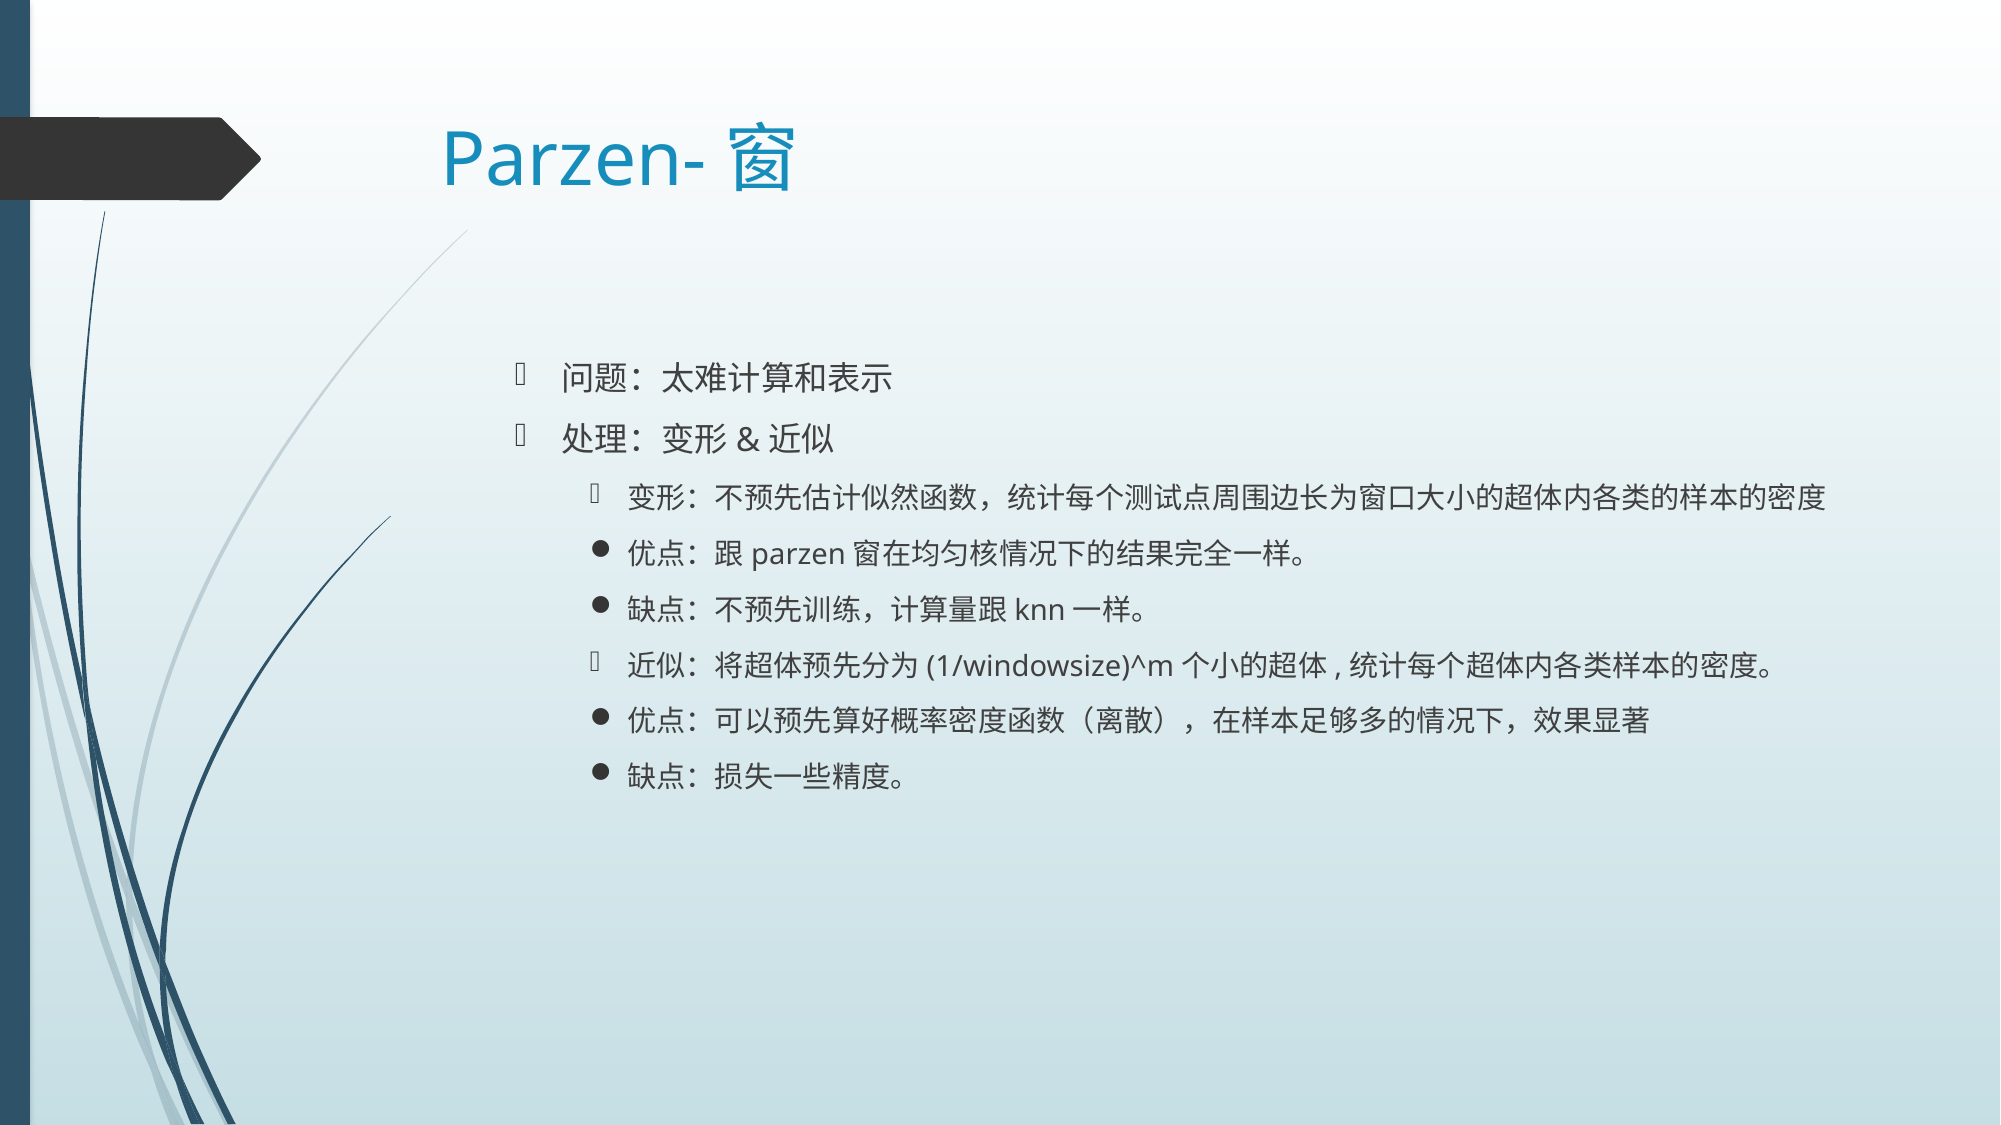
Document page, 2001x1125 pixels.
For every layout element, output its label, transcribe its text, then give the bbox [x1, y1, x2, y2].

title Parzen-窗 [425, 102, 1888, 313]
list 问题：太难计算和表示 处理：变形&近似 变形：不预先估计似然函数，统计每个测试点周围边长为窗口大小的超体内各类的样本的密度 优点：跟parzen窗在均匀核情况下的结果完全一样。 缺点：不预先训练，计算量跟knn一样。 近似：将超体预先分为(1/windowsize)^m个小的超体,统计每个超体内各类样本的密度。 优点：可以预先算好概率密度函数（离散），在样本足够多的情况下，效果显著 缺点：损失一些精度。 [424, 350, 1888, 970]
